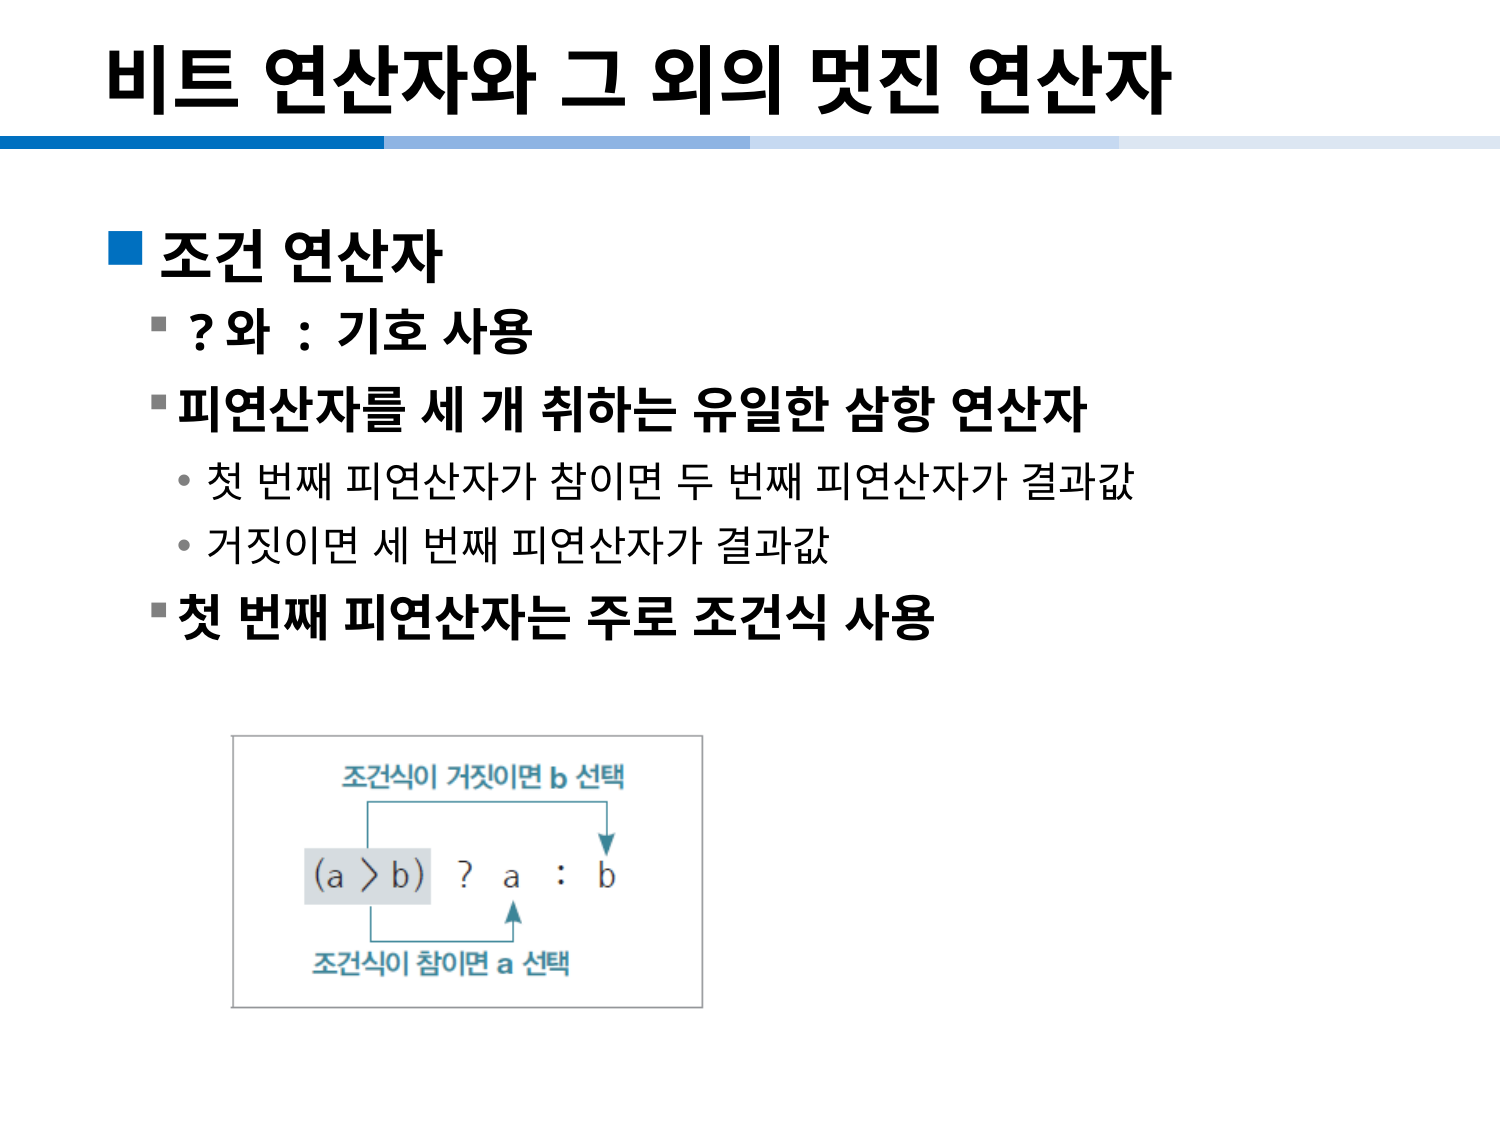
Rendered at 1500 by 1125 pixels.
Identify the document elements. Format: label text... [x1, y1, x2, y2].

picture [206, 715, 792, 1040]
title 비트 연산자와 그 외의 멋진 연산자 [88, 32, 1330, 124]
list 조건 연산자 ?와 : 기호 사용 피연산자를 세 개 취하는 유일한 삼항 연산자 첫 번째 피연산자가 참이면 두 번째 피연산자가 결과값 거짓이면 세 번째 피연산자가 결과값 첫 번째 피연산자는 주로 조건식 사용 [88, 177, 1459, 1077]
